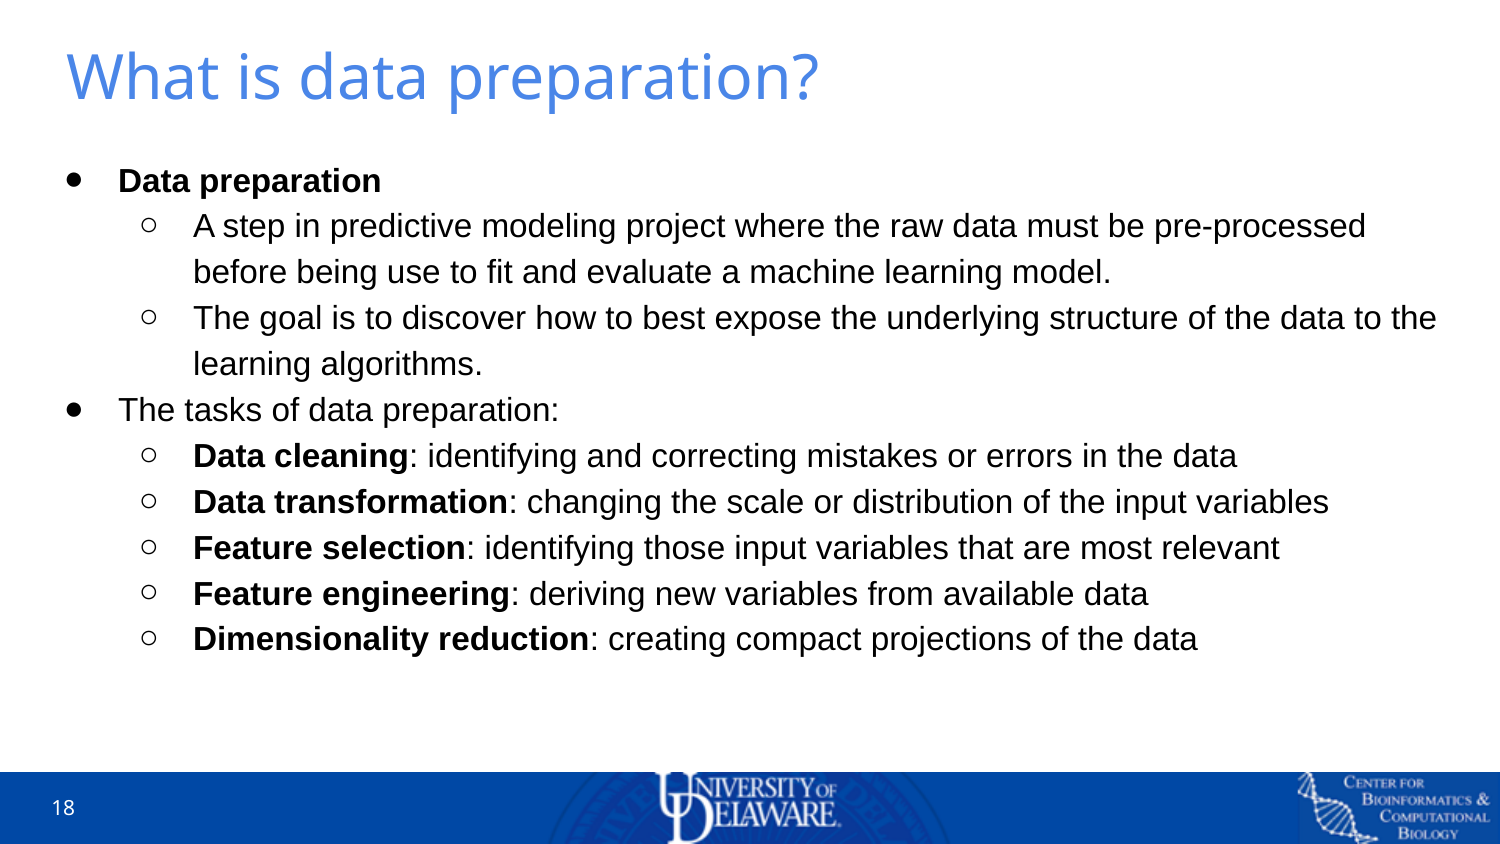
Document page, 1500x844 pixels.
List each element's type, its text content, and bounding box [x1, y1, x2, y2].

text_box Data preparation A step in predictive modeling project where the raw data must be pre-processed before being use to fit and evaluate a machine learning model. The goal is to discover how to best expose the underlying structure of the data to the learning algorithms. The tasks of data preparation: Data cleaning: identifying and correcting mistakes or errors in the data Data transformation: changing the scale or distribution of the input variables Feature selection: identifying those input variables that are most relevant Feature engineering: deriving new variables from available data Dimensionality reduction: creating compact projections of the data [28, 137, 1472, 673]
picture [0, 772, 1500, 844]
title What is data preparation? [51, 21, 1449, 122]
